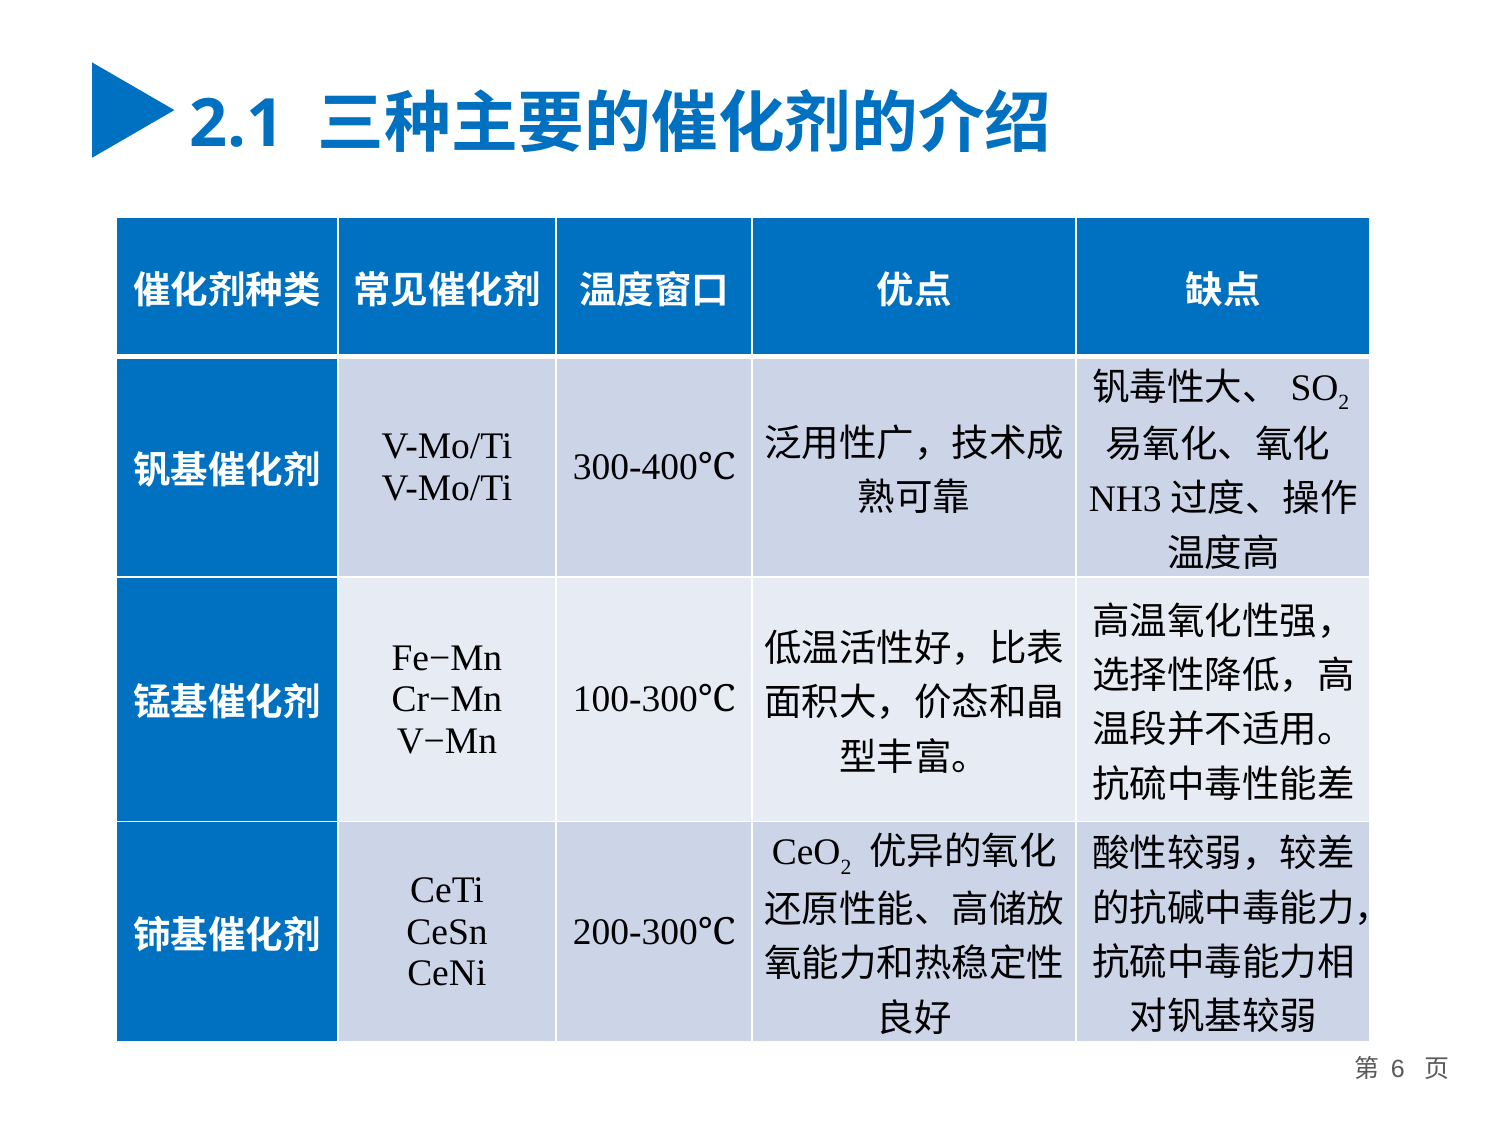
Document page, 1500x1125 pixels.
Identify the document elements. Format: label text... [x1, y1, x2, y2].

table_header 缺点 [1077, 218, 1369, 354]
table_cell 钒基催化剂 [117, 359, 337, 576]
table_header 常见催化剂 [339, 218, 555, 354]
table_header 温度窗口 [557, 218, 751, 354]
table_cell V-Mo/Ti V-Mo/Ti [339, 359, 555, 576]
table_header 优点 [753, 218, 1075, 354]
table_cell CeTi CeSn CeNi [339, 822, 555, 1041]
table_cell 钒毒性大、SO2易氧化、氧化NH3过度、操作温度高 [1077, 359, 1369, 576]
table_cell 泛用性广，技术成熟可靠 [753, 359, 1075, 576]
table_cell Fe−Mn Cr−Mn V−Mn [339, 578, 555, 821]
table_cell 300-400℃ [557, 359, 751, 576]
table_cell 100-300℃ [557, 578, 751, 821]
table_cell CeO2 优异的氧化还原性能、高储放氧能力和热稳定性良好 [753, 822, 1075, 1041]
table_cell 低温活性好，比表面积大，价态和晶型丰富。 [753, 578, 1075, 821]
text_box [92, 62, 175, 158]
table_cell 酸性较弱，较差的抗碱中毒能力，抗硫中毒能力相对钒基较弱 [1077, 822, 1369, 1041]
text_box 2.1 三种主要的催化剂的介绍 [174, 72, 1068, 168]
table_cell 铈基催化剂 [117, 822, 337, 1041]
table_cell 锰基催化剂 [117, 578, 337, 821]
table_cell 200-300℃ [557, 822, 751, 1041]
table_header 催化剂种类 [117, 218, 337, 354]
table_cell 高温氧化性强，选择性降低，高温段并不适用。抗硫中毒性能差 [1077, 578, 1369, 821]
